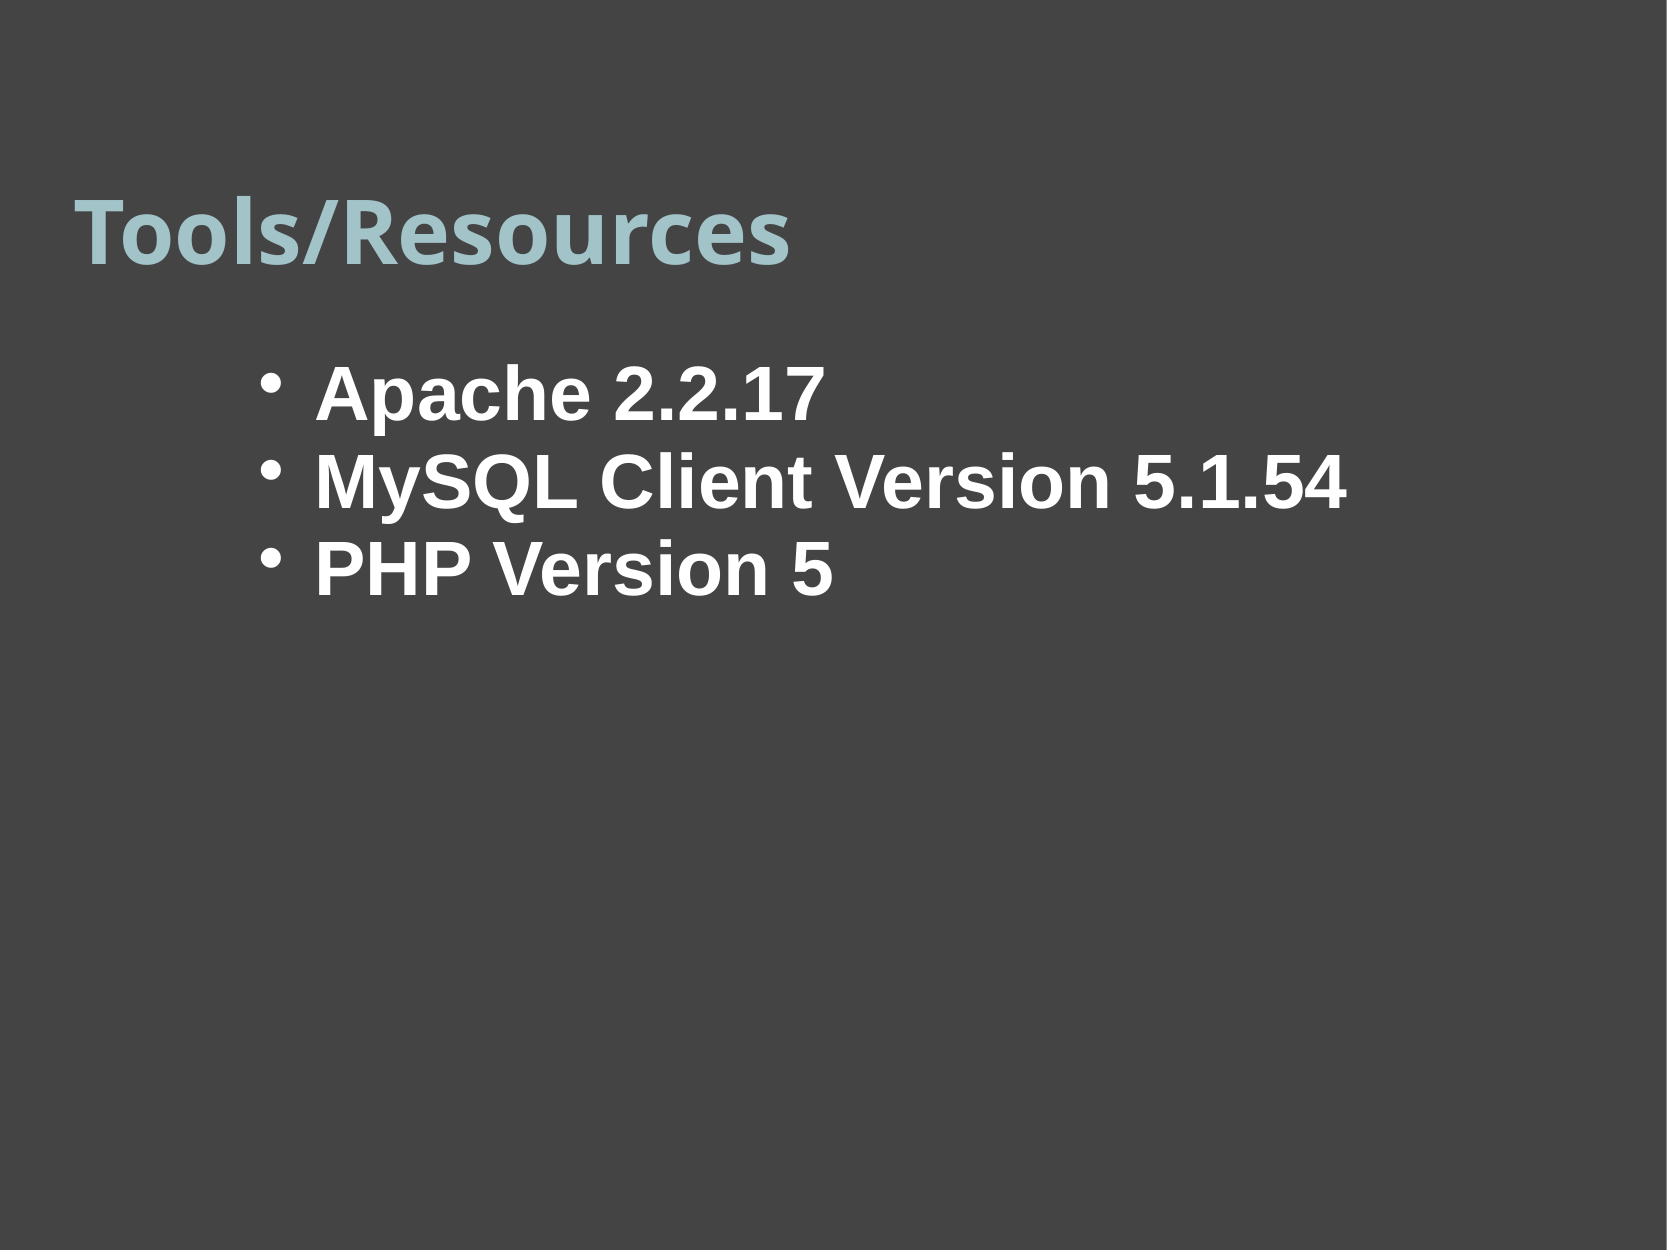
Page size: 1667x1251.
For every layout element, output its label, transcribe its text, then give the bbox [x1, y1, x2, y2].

picture [0, 0, 1667, 1250]
title Tools/Resources [73, 183, 1659, 334]
list Apache 2.2.17 MySQL Client Version 5.1.54 PHP Version 5 [239, 350, 1476, 880]
